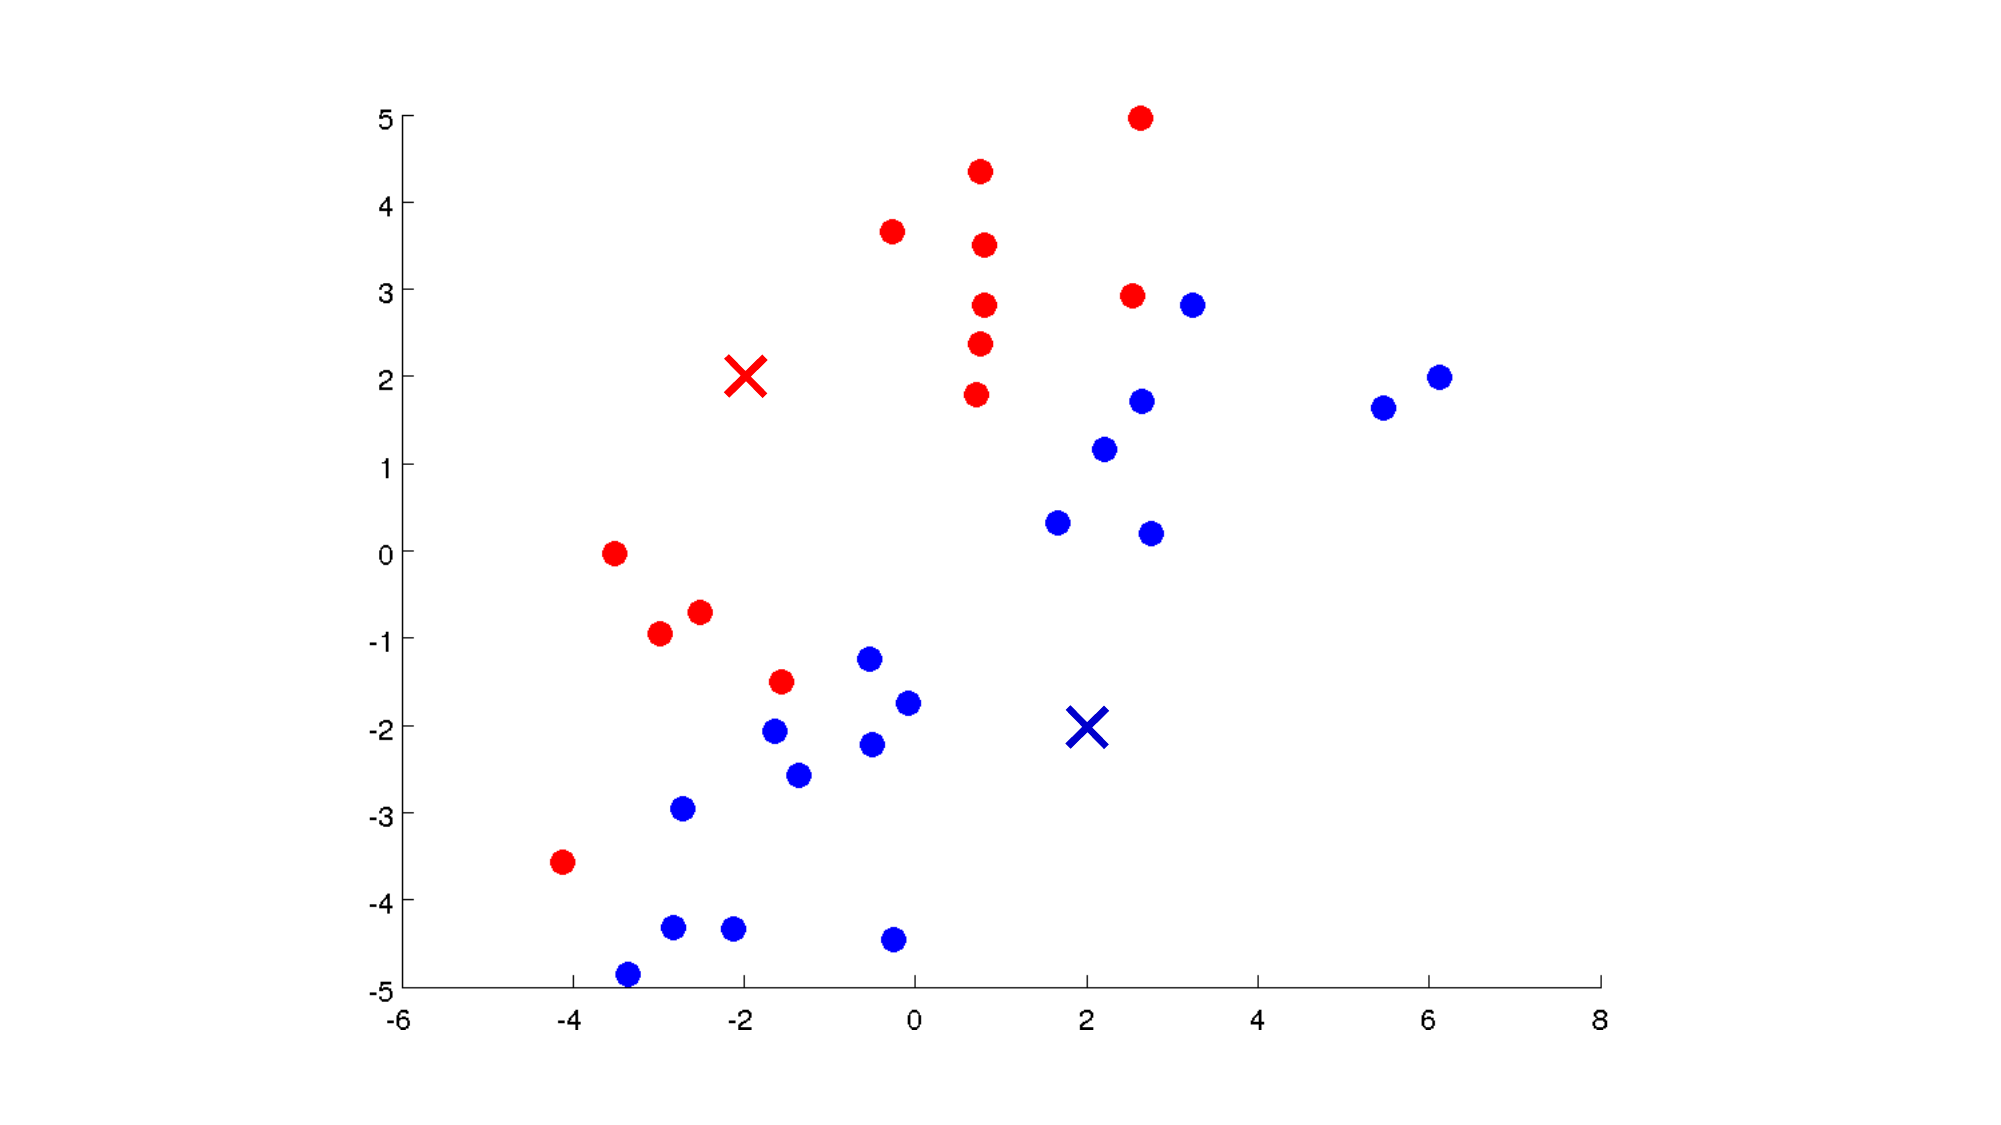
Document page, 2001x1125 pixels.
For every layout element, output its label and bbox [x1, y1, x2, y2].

picture [366, 95, 1614, 1030]
